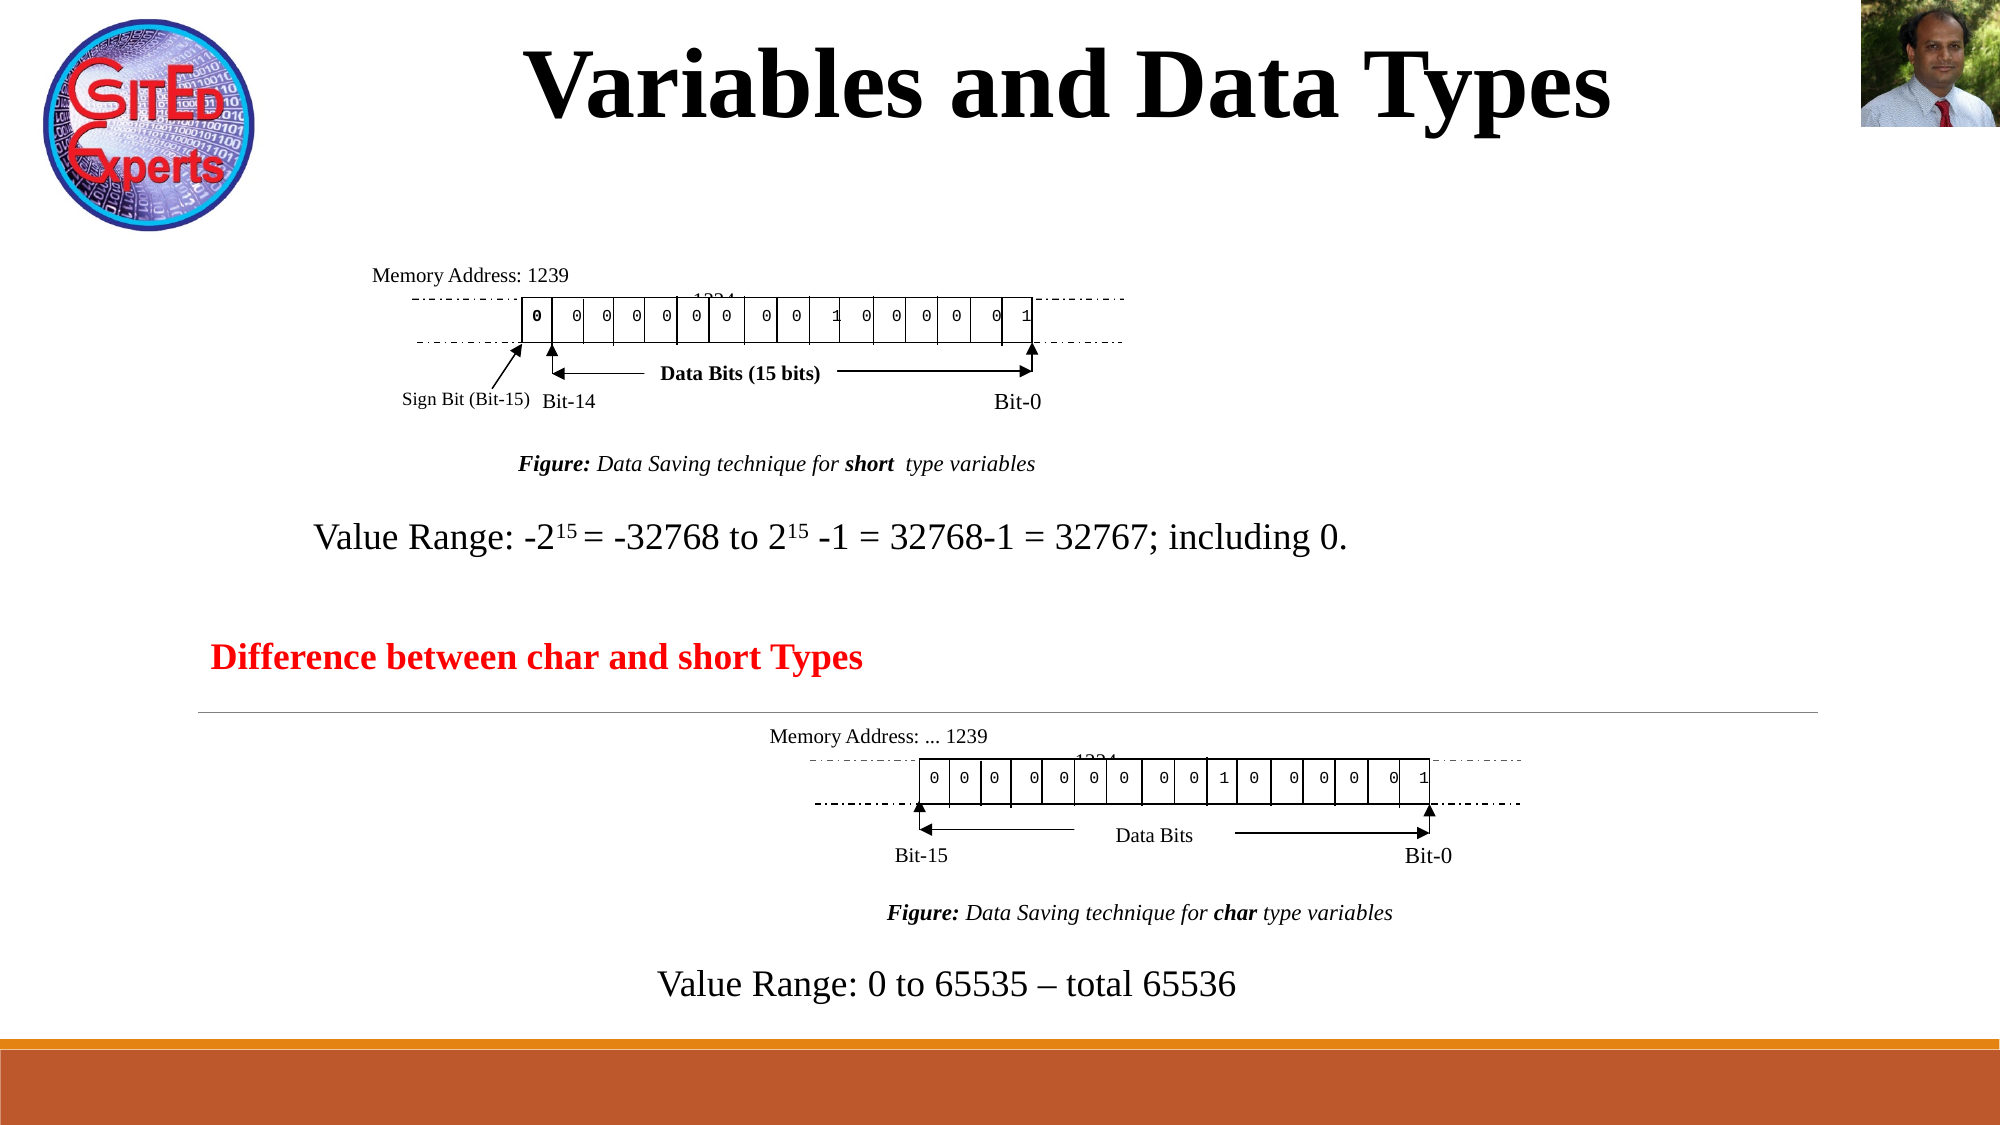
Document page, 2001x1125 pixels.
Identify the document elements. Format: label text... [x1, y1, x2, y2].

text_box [754, 714, 1551, 936]
text_box Value Range: 0 to 65535 – total 65536 [642, 951, 1643, 1011]
picture [32, 9, 263, 240]
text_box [356, 253, 1153, 487]
text_box Difference between char and short Types [37, 624, 1038, 685]
text_box Value Range: -215 = -32768 to 215 -1 = 32768-1 = 32767; including 0. [298, 504, 1625, 565]
picture [1860, 0, 2000, 127]
text_box Variables and Data Types [342, 9, 1794, 145]
